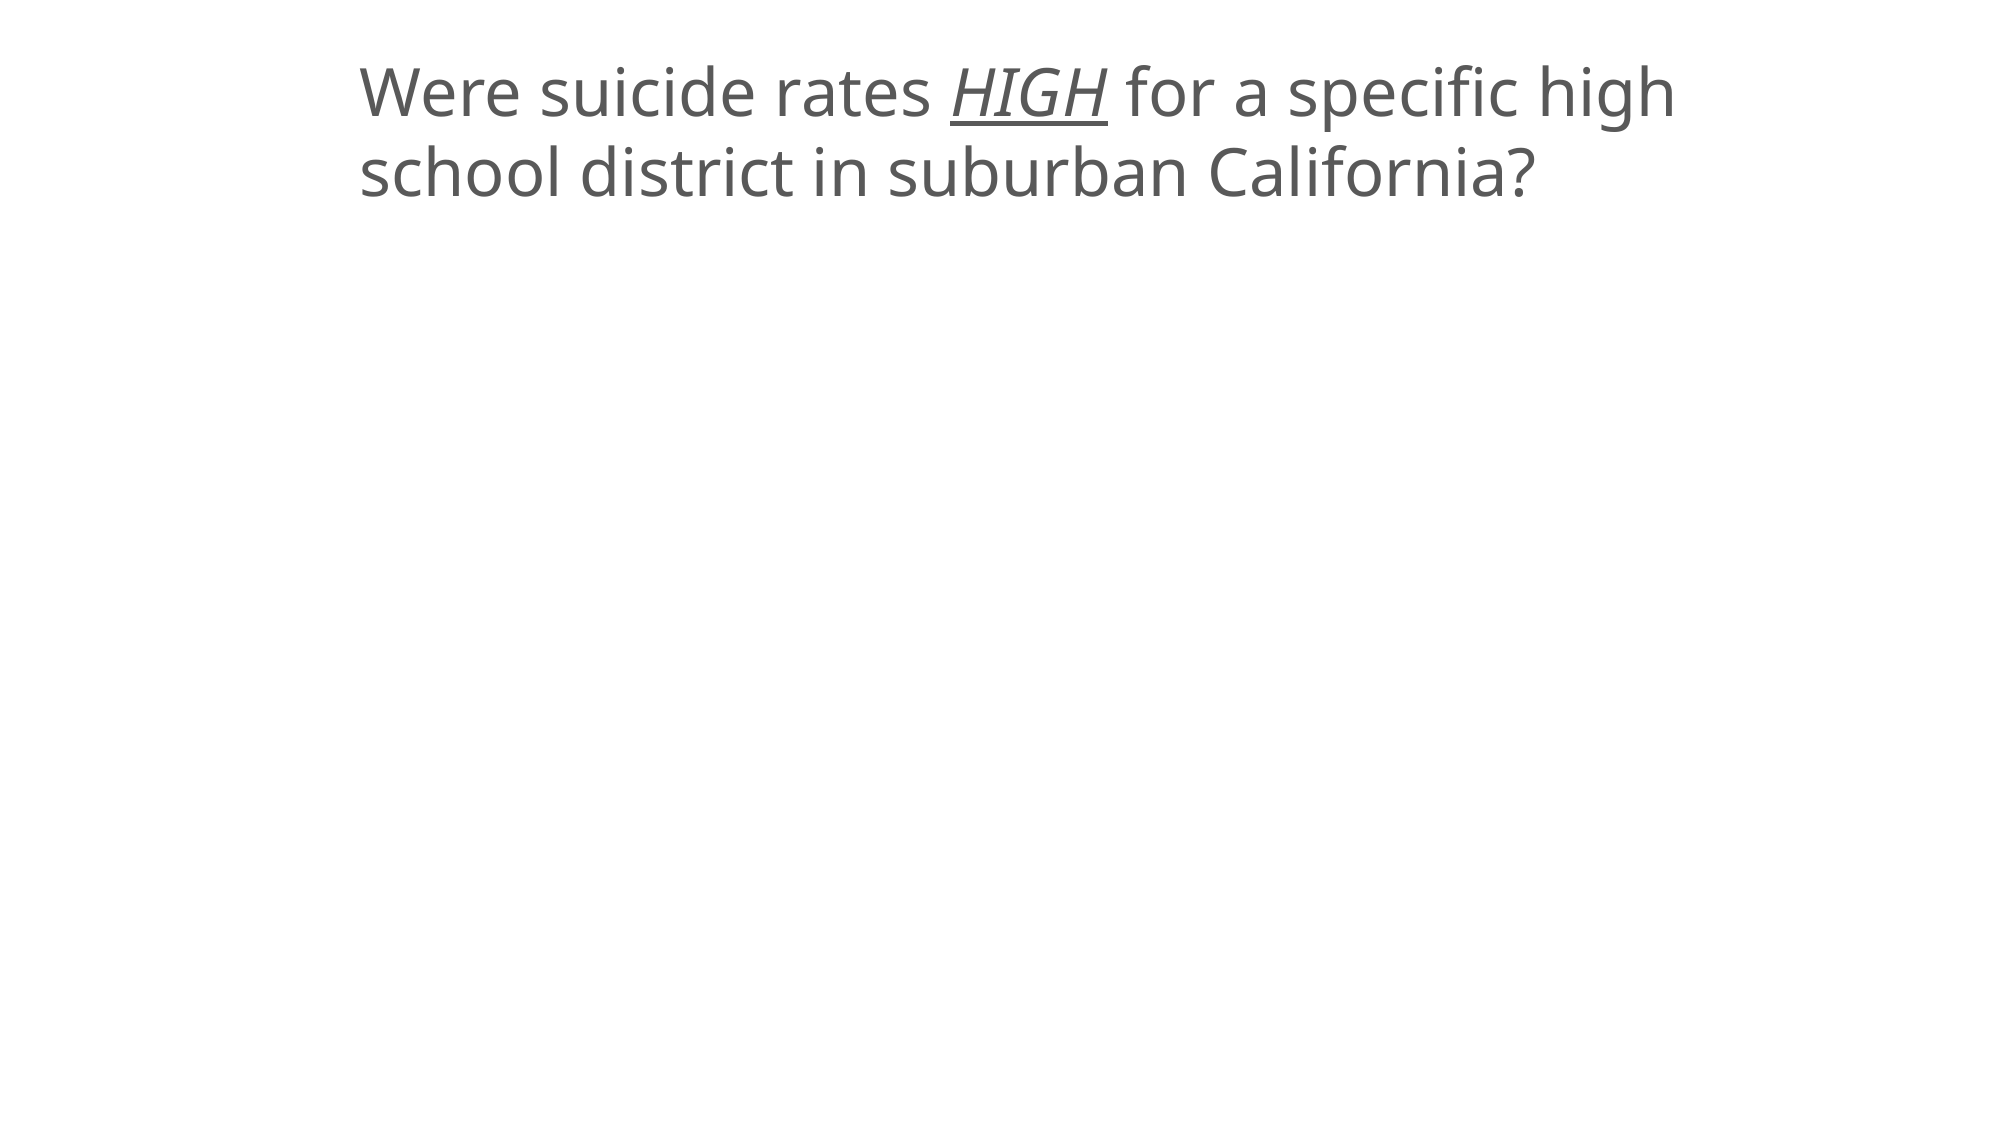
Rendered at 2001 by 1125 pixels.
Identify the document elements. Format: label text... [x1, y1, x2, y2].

text_box Were suicide rates HIGH for a specific high school district in suburban California? [344, 41, 1733, 217]
